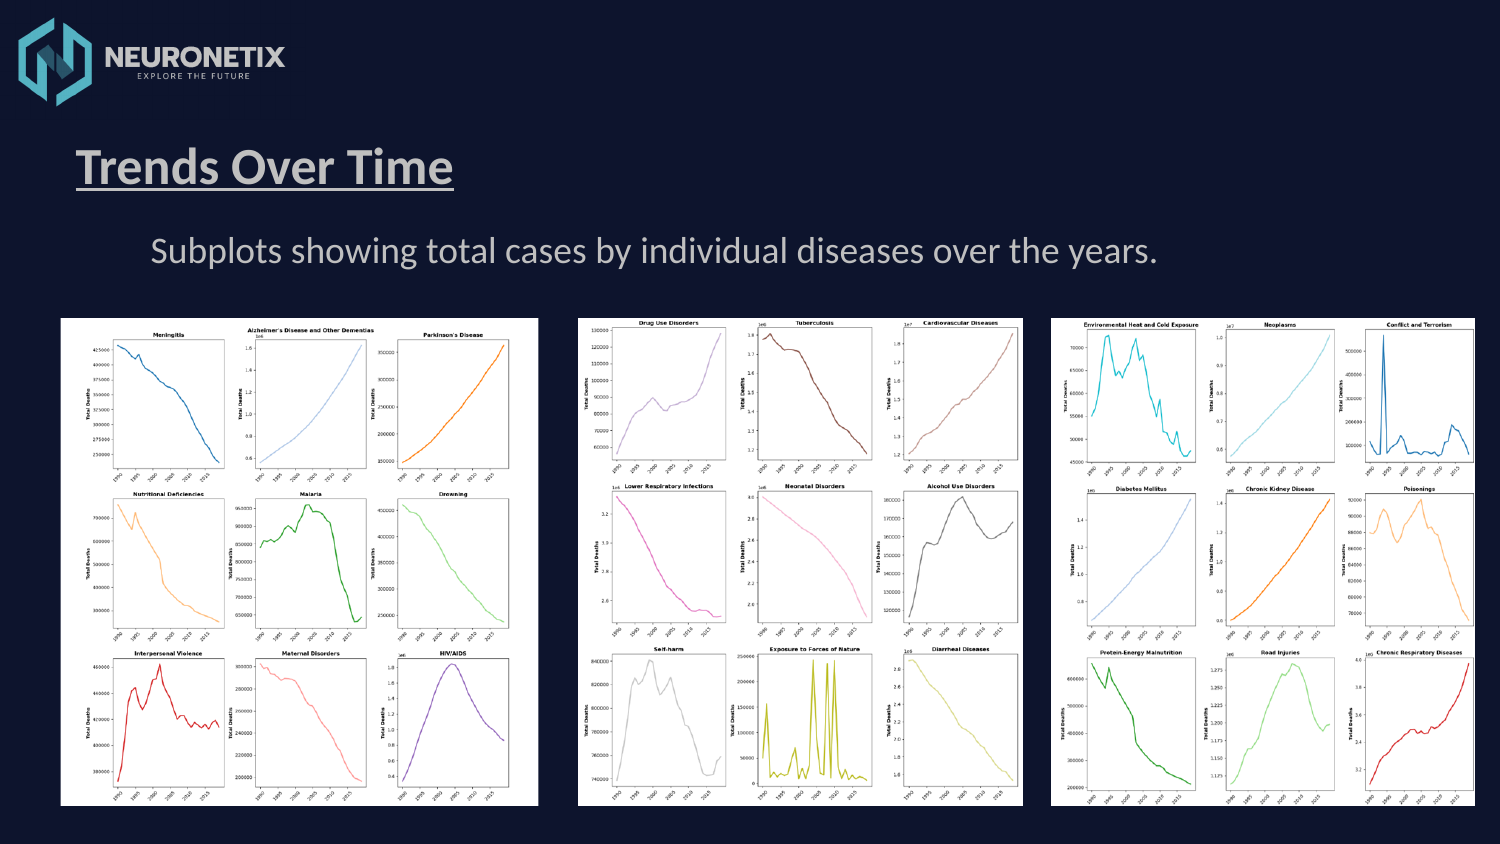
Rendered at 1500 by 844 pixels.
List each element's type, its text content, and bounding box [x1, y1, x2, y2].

picture [0, 0, 306, 120]
picture [60, 318, 539, 807]
text_box Trends Over Time Subplots showing total cases by individual diseases over the years. [60, 107, 1250, 277]
picture [1051, 318, 1476, 807]
picture [578, 318, 1023, 807]
